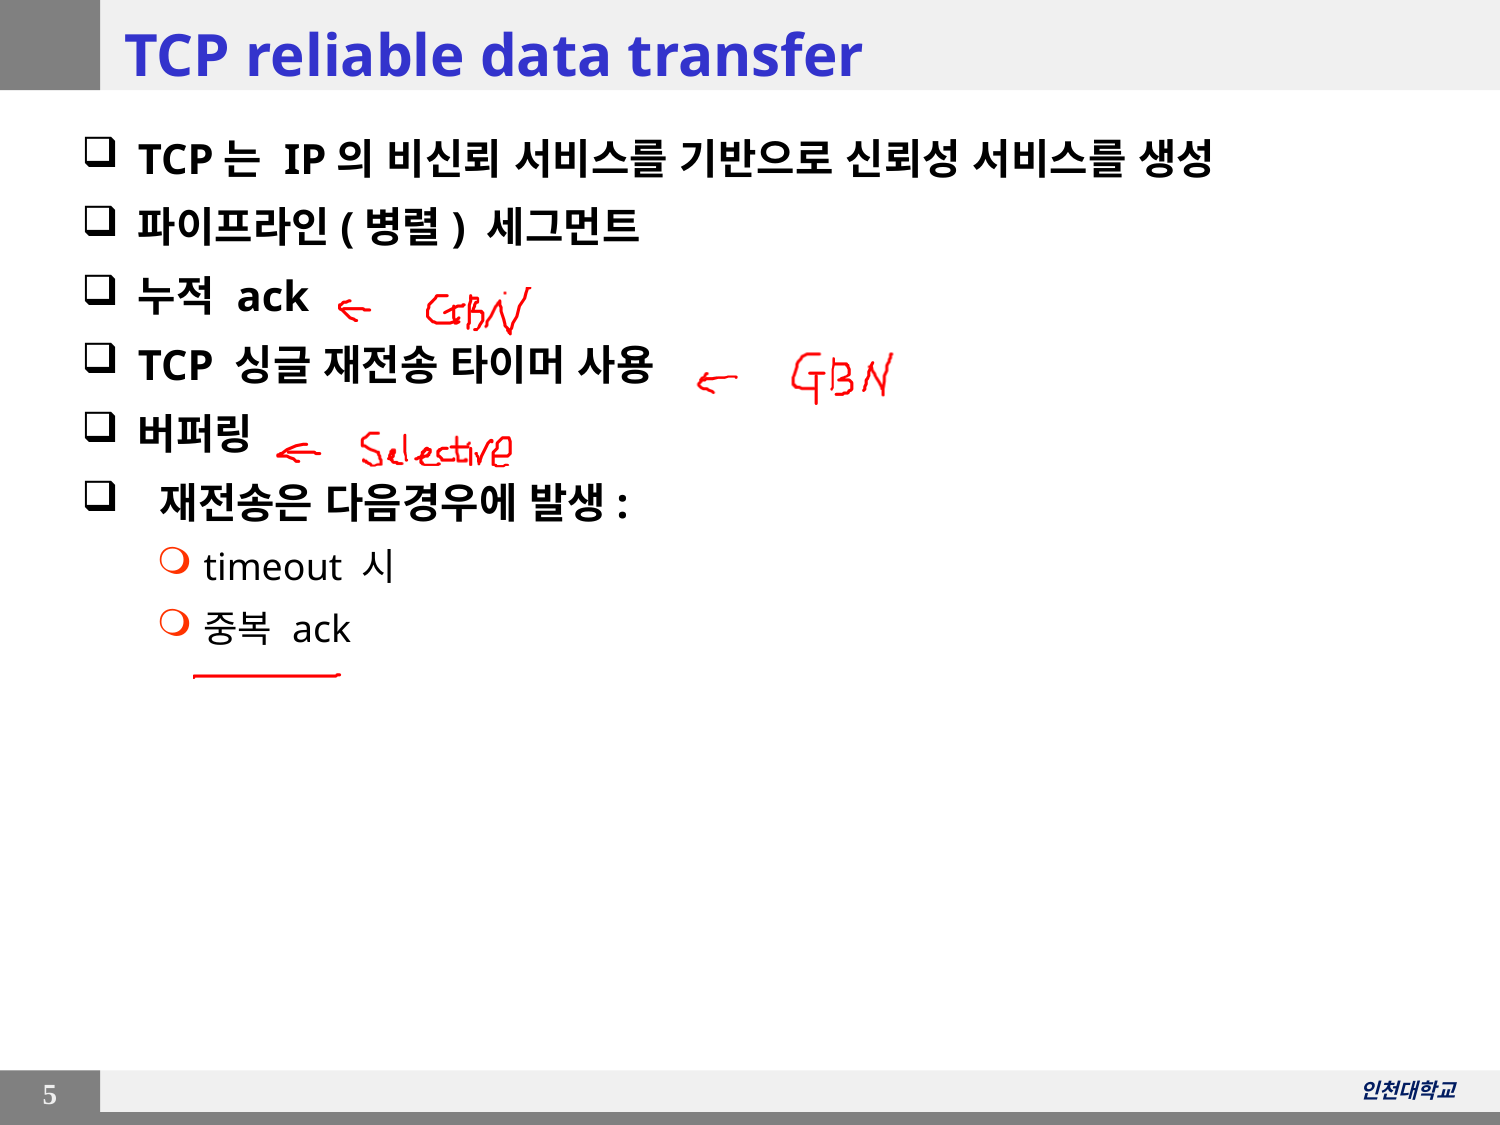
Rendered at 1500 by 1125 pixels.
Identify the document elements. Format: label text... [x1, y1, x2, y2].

list TCP는 IP의 비신뢰 서비스를 기반으로 신뢰성 서비스를 생성 파이프라인(병렬) 세그먼트 누적 ack TCP 싱글 재전송 타이머 사용 버퍼링 재전송은 다음경우에 발생: timeout 시 중복 ack [66, 125, 1276, 1034]
title TCP reliable data transfer [109, 9, 1433, 96]
picture [193, 287, 904, 689]
